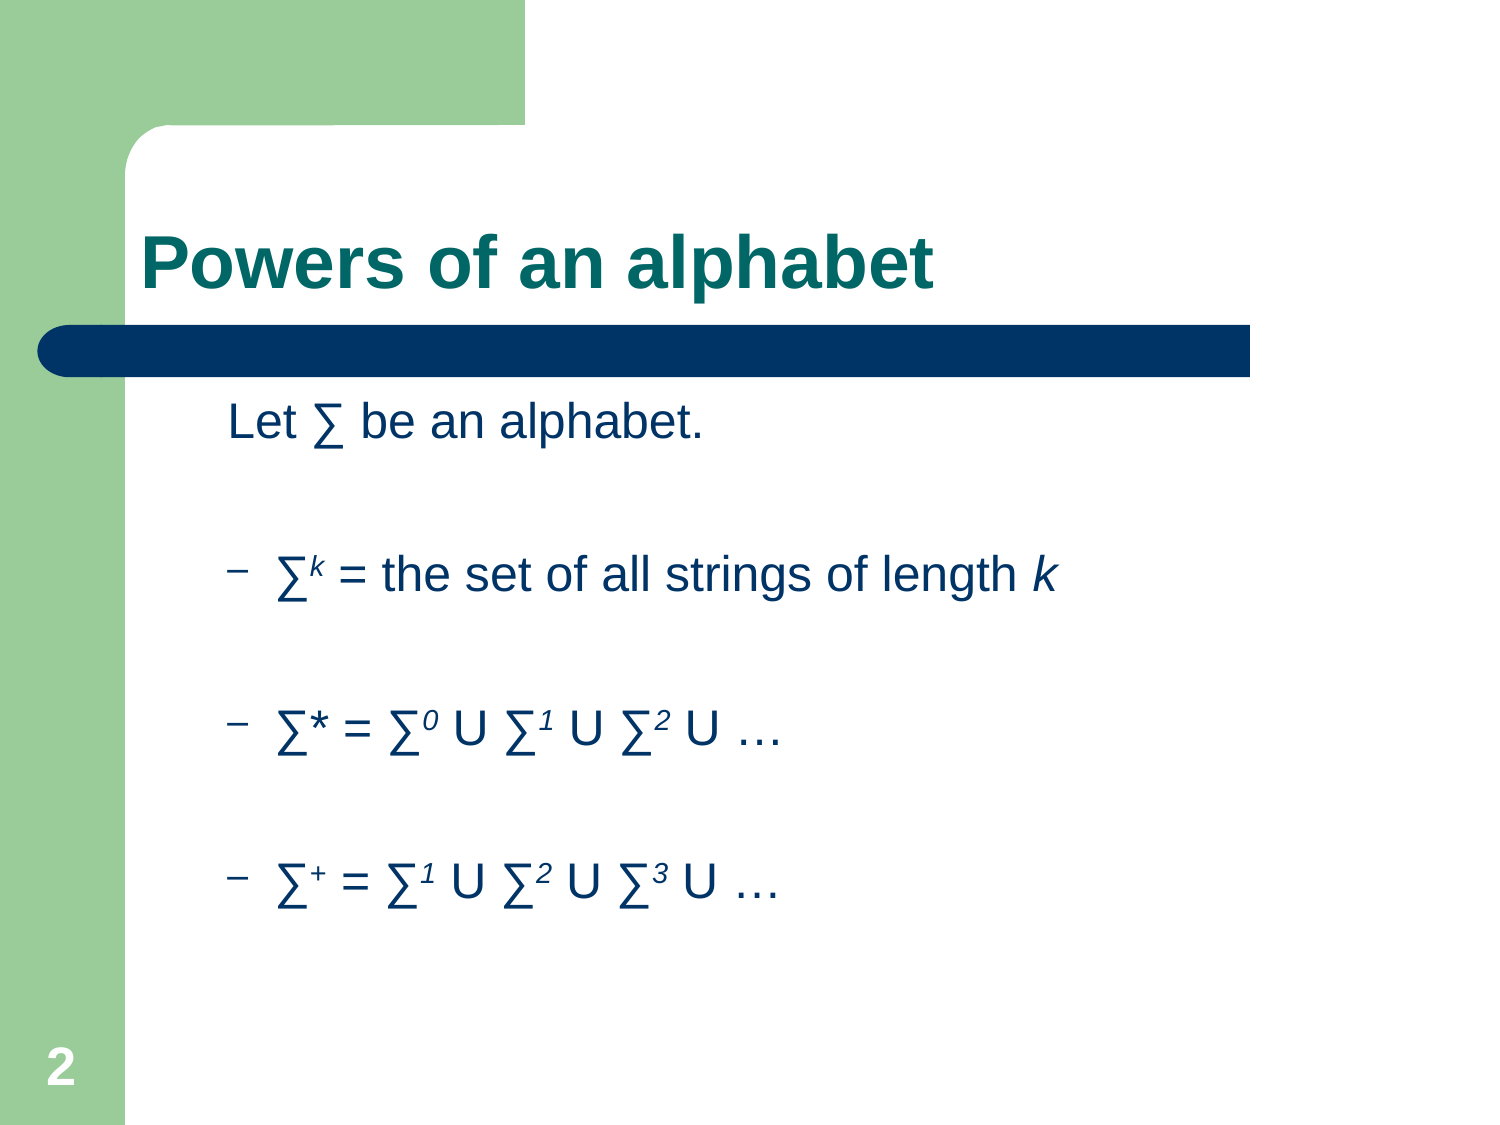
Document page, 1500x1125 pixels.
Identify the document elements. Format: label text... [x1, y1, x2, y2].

slide_number 2 [13, 1023, 111, 1105]
list Let ∑ be an alphabet. ∑k = the set of all strings of length k ∑* = ∑0 U ∑1 U ∑2 U … ∑+ = ∑1 U ∑2 U ∑3 U … [137, 387, 1400, 999]
title Powers of an alphabet [125, 125, 1425, 313]
